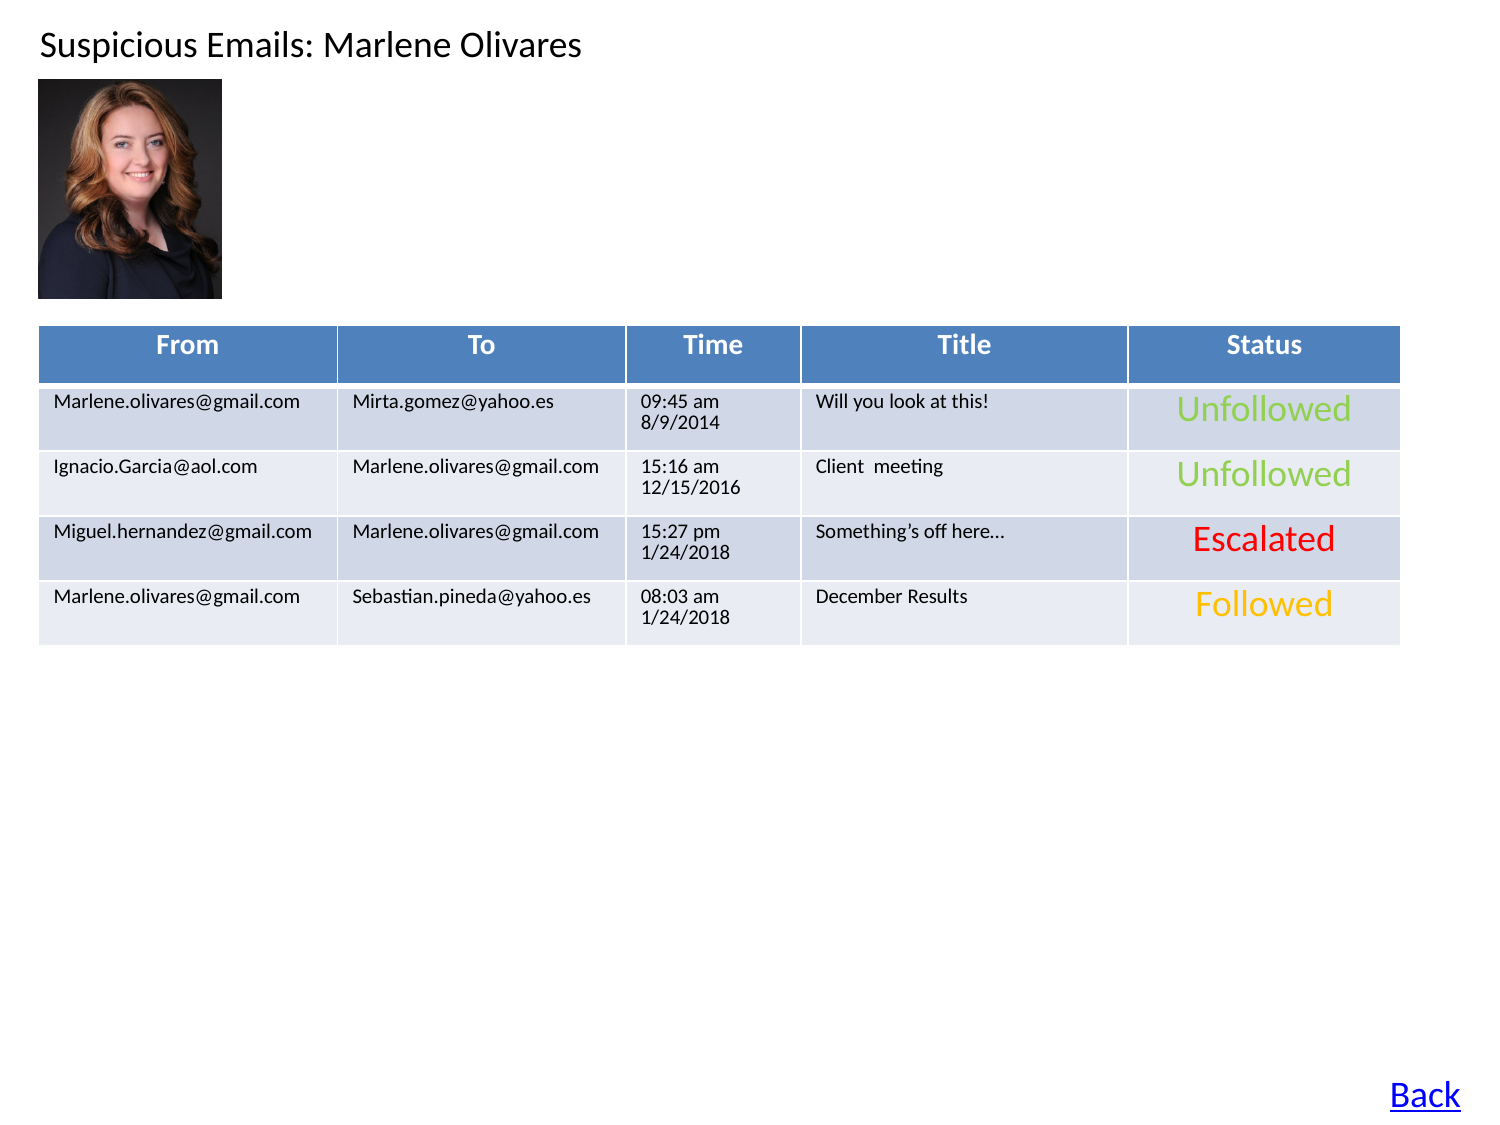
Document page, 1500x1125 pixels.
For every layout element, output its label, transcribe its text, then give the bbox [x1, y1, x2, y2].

table_cell Mirta.gomez@yahoo.es [338, 389, 625, 450]
table_cell Escalated [1129, 517, 1400, 580]
table_cell 15:16 am 12/15/2016 [627, 452, 800, 515]
table_header To [338, 326, 625, 383]
table_cell Miguel.hernandez@gmail.com [39, 517, 337, 580]
table_cell Something’s off here… [802, 517, 1127, 580]
table_cell 15:27 pm 1/24/2018 [627, 517, 800, 580]
table_cell Unfollowed [1129, 452, 1400, 515]
table_cell Marlene.olivares@gmail.com [39, 389, 337, 450]
picture [38, 78, 222, 299]
table_cell 09:45 am 8/9/2014 [627, 389, 800, 450]
table_cell Marlene.olivares@gmail.com [338, 452, 625, 515]
table_cell Marlene.olivares@gmail.com [338, 517, 625, 580]
table_header Status [1129, 326, 1400, 383]
table_cell Followed [1129, 582, 1400, 645]
table_header Title [802, 326, 1127, 383]
table_cell Client meeting [802, 452, 1127, 515]
table_cell Ignacio.Garcia@aol.com [39, 452, 337, 515]
table_cell Marlene.olivares@gmail.com [39, 582, 337, 645]
table_cell December Results [802, 582, 1127, 645]
table_header Time [627, 326, 800, 383]
table_cell Will you look at this! [802, 389, 1127, 450]
table_header From [39, 326, 337, 383]
text_box Back [1374, 1062, 1500, 1123]
table_cell Sebastian.pineda@yahoo.es [338, 582, 625, 645]
table_cell Unfollowed [1129, 389, 1400, 450]
table_cell 08:03 am 1/24/2018 [627, 582, 800, 645]
text_box Suspicious Emails: Marlene Olivares [24, 12, 1050, 73]
